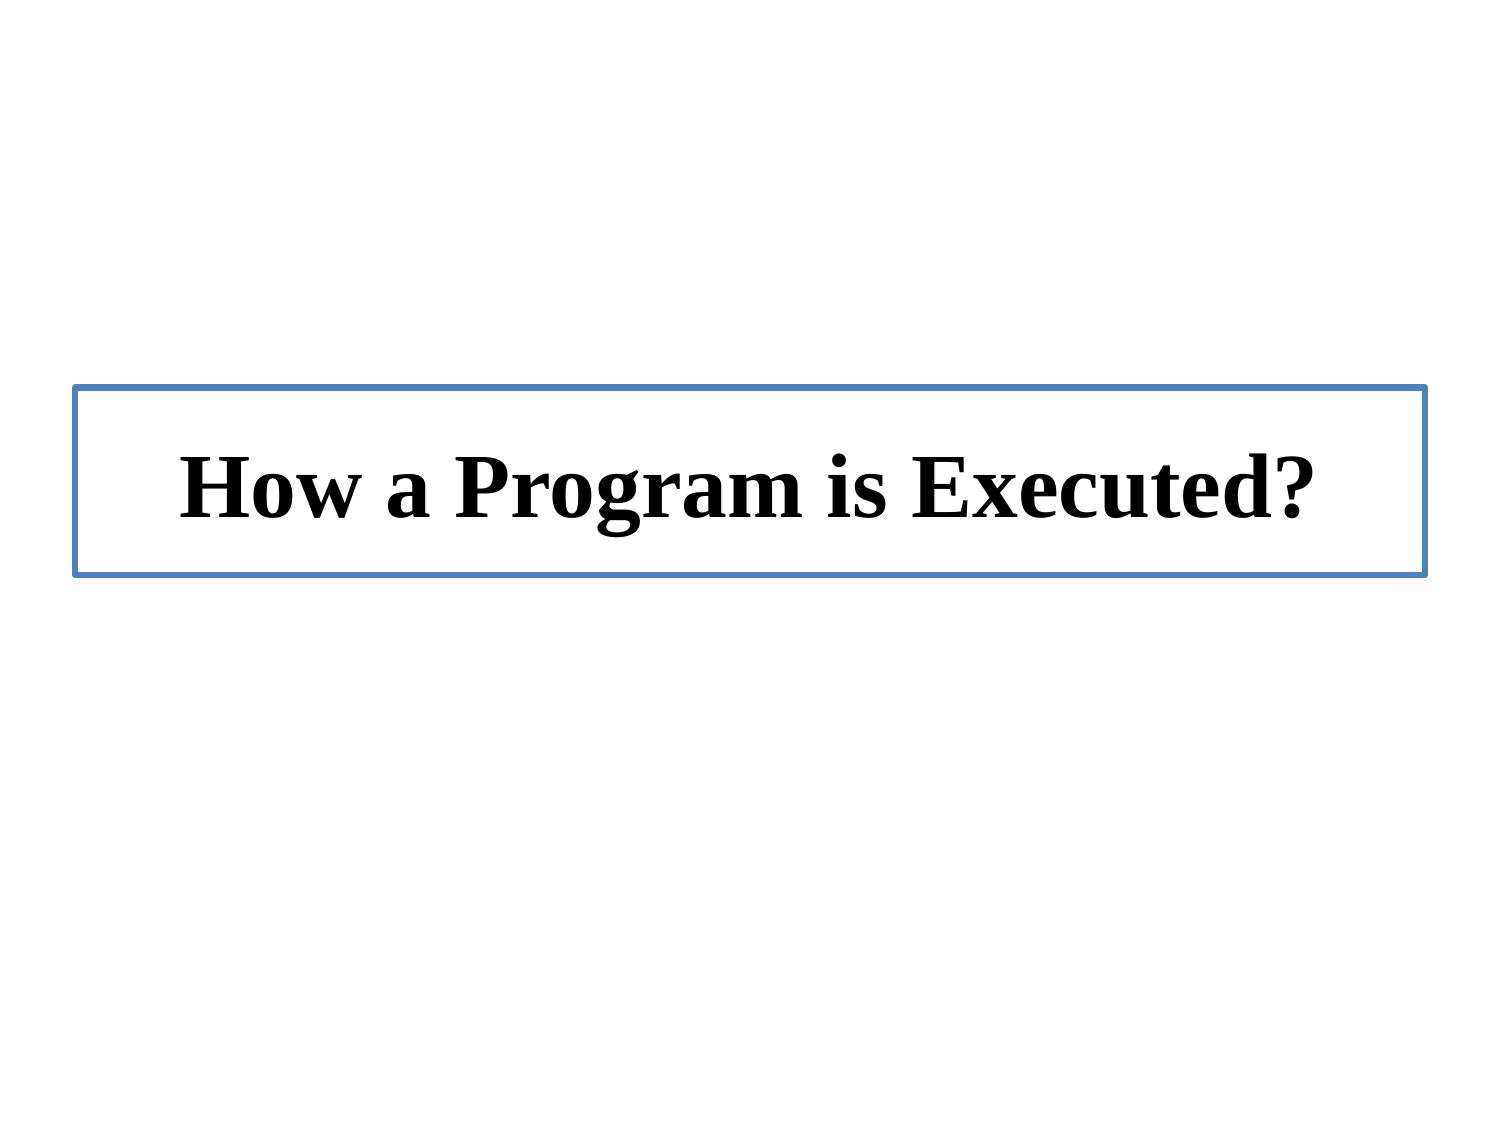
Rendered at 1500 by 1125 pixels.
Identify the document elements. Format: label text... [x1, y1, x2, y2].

title How a Program is Executed? [75, 387, 1425, 575]
